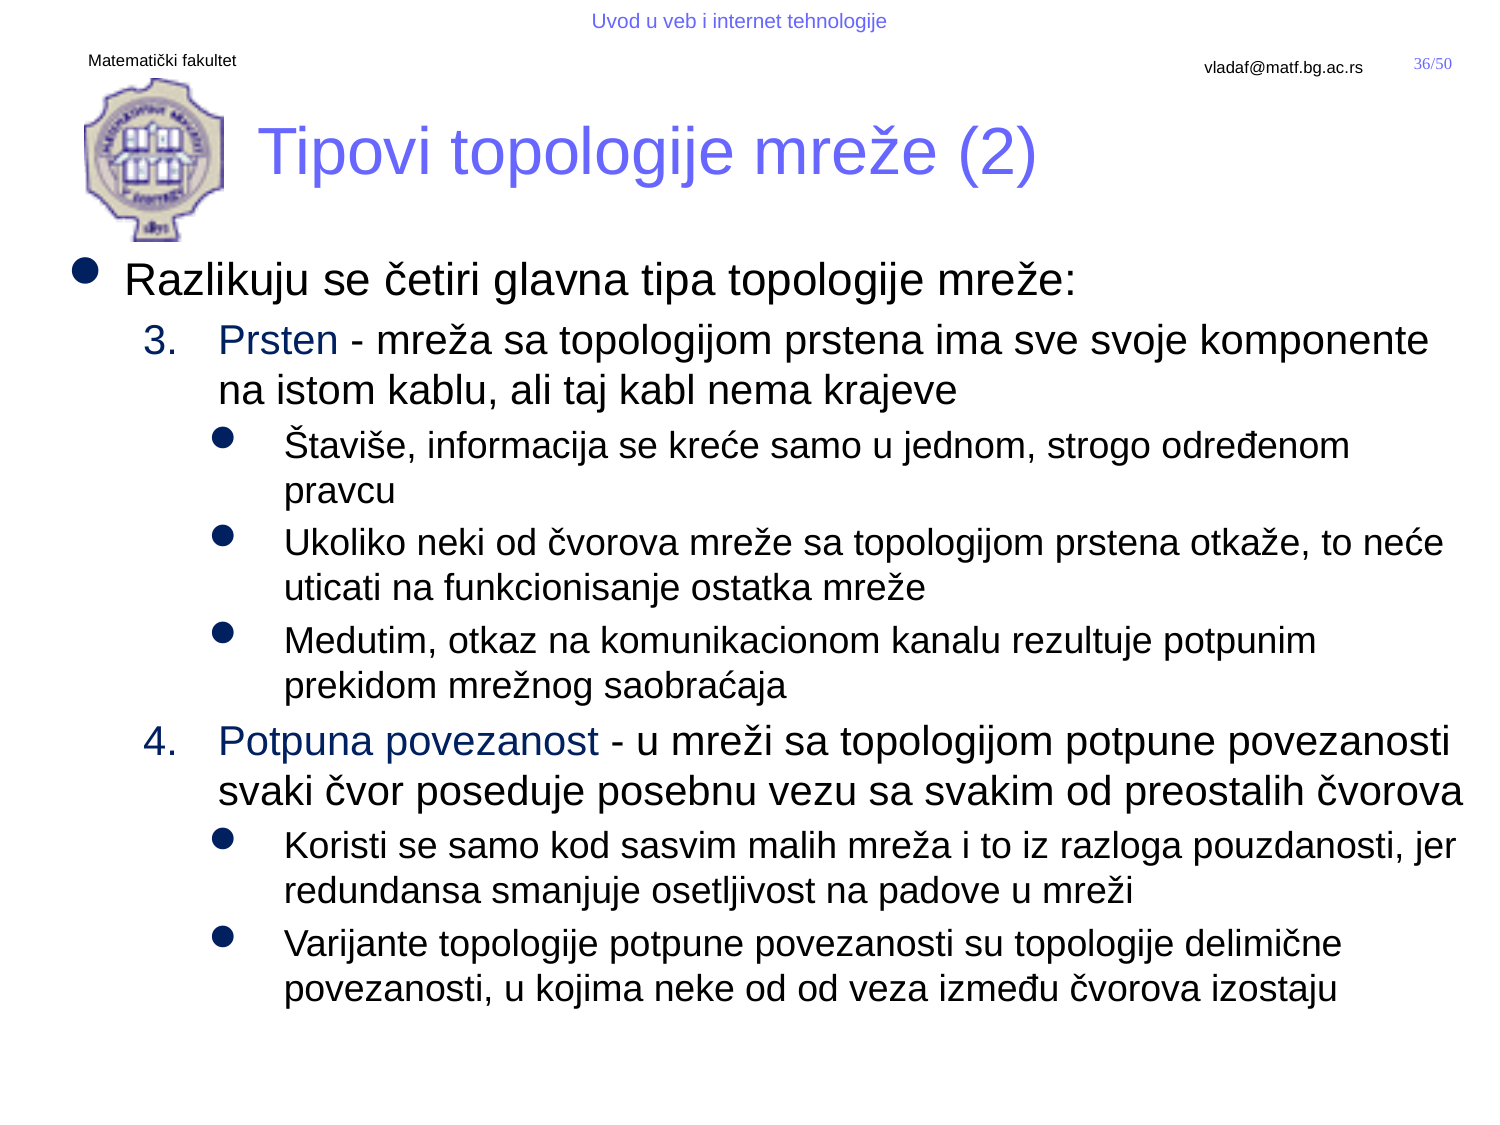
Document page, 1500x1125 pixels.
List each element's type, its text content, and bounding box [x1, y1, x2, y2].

picture [84, 78, 224, 242]
title Tipovi topologije mreže (2) [242, 54, 1388, 242]
list Razlikuju se četiri glavna tipa topologije mreže: Prsten - mreža sa topologijom prstena ima sve svoje komponente na istom kablu, ali taj kabl nema krajeve Štaviše, informacija se kreće samo u jednom, strogo određenom pravcu Ukoliko neki od čvorova mreže sa topologijom prstena otkaže, to neće uticati na funkcionisanje ostatka mreže Medutim, otkaz na komunikacionom kanalu rezultuje potpunim prekidom mrežnog saobraćaja Potpuna povezanost - u mreži sa topologijom potpune povezanosti svaki čvor poseduje posebnu vezu sa svakim od preostalih čvorova Koristi se samo kod sasvim malih mreža i to iz razloga pouzdanosti, jer redundansa smanjuje osetljivost na padove u mreži Varijante topologije potpune povezanosti su topologije delimične povezanosti, u kojima neke od od veza između čvorova izostaju [53, 242, 1483, 598]
